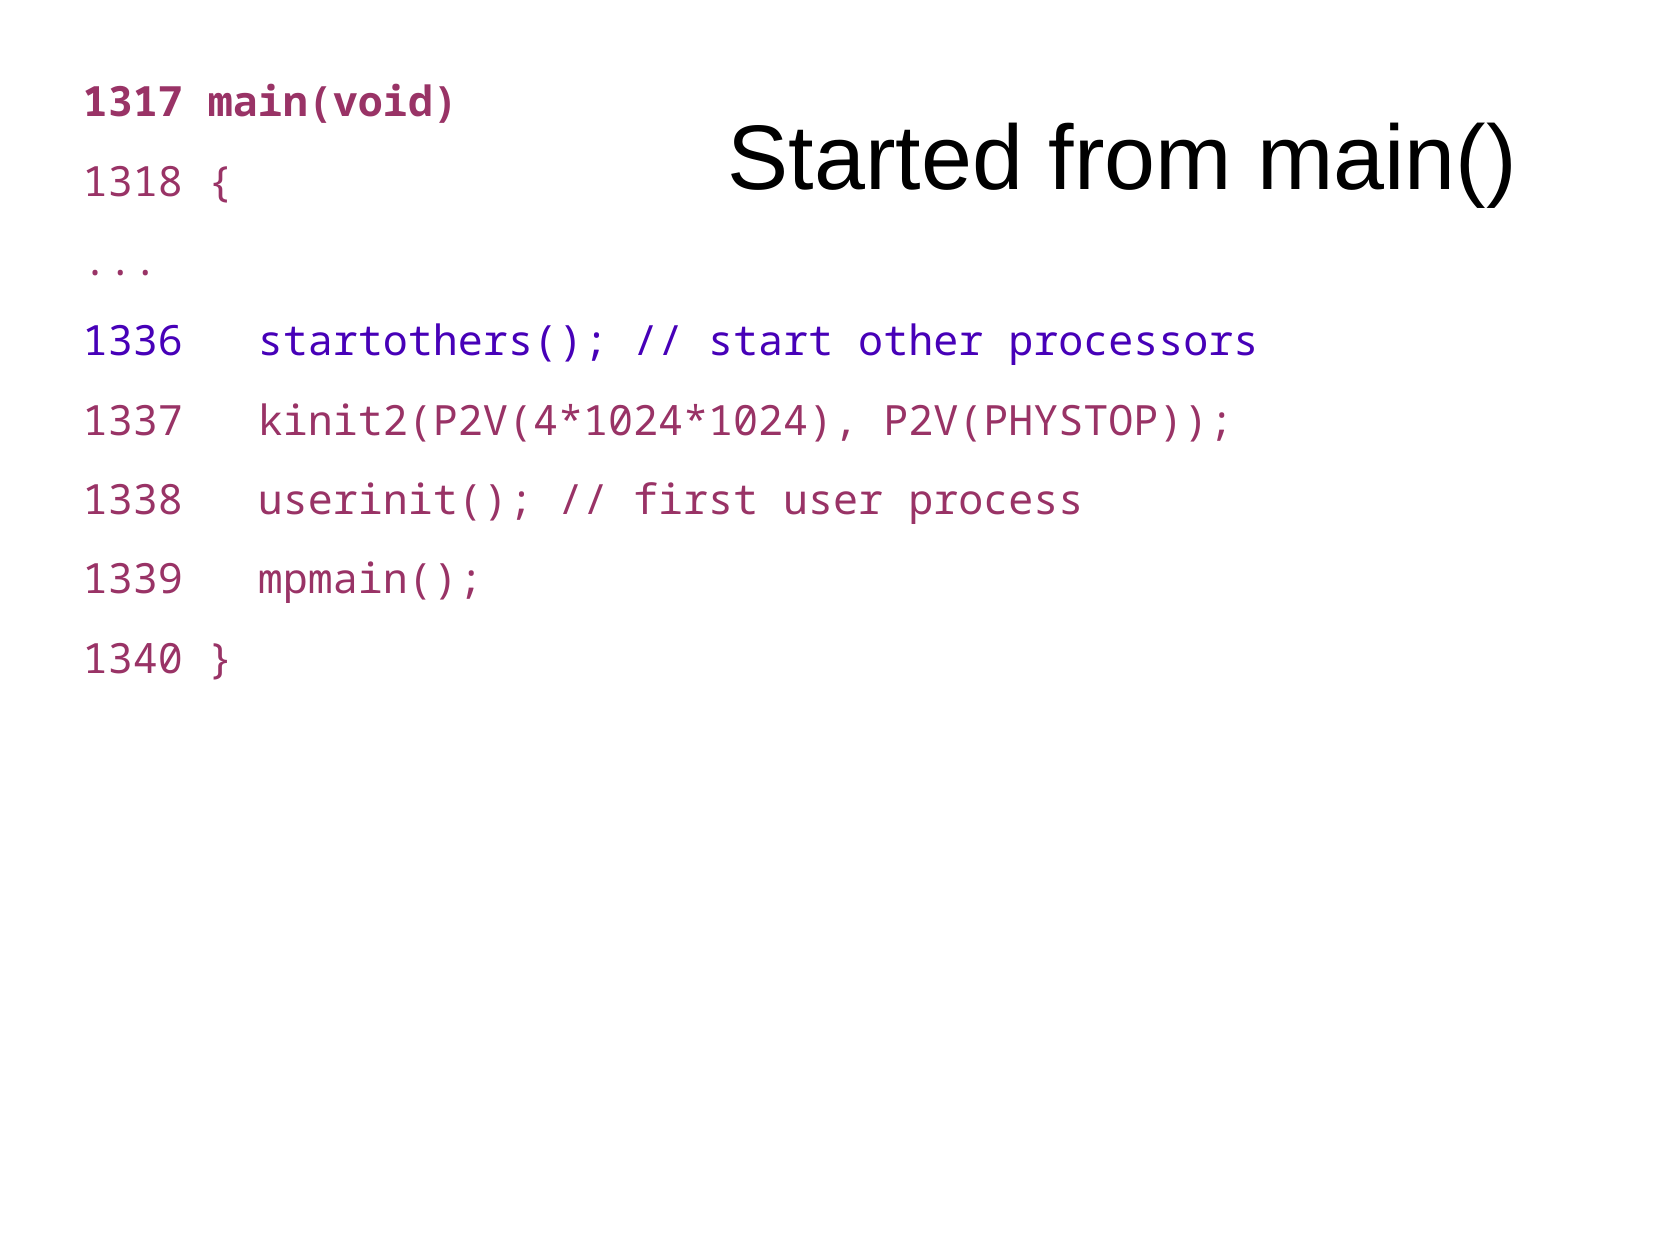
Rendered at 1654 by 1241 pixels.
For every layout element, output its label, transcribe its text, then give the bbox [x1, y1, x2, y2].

list 1317 main(void) 1318 { ... 1336 startothers(); // start other processors 1337 kinit2(P2V(4*1024*1024), P2V(PHYSTOP)); 1338 userinit(); // first user process 1339 mpmain(); 1340 } [82, 75, 1571, 1163]
title Started from main() [675, 49, 1571, 257]
